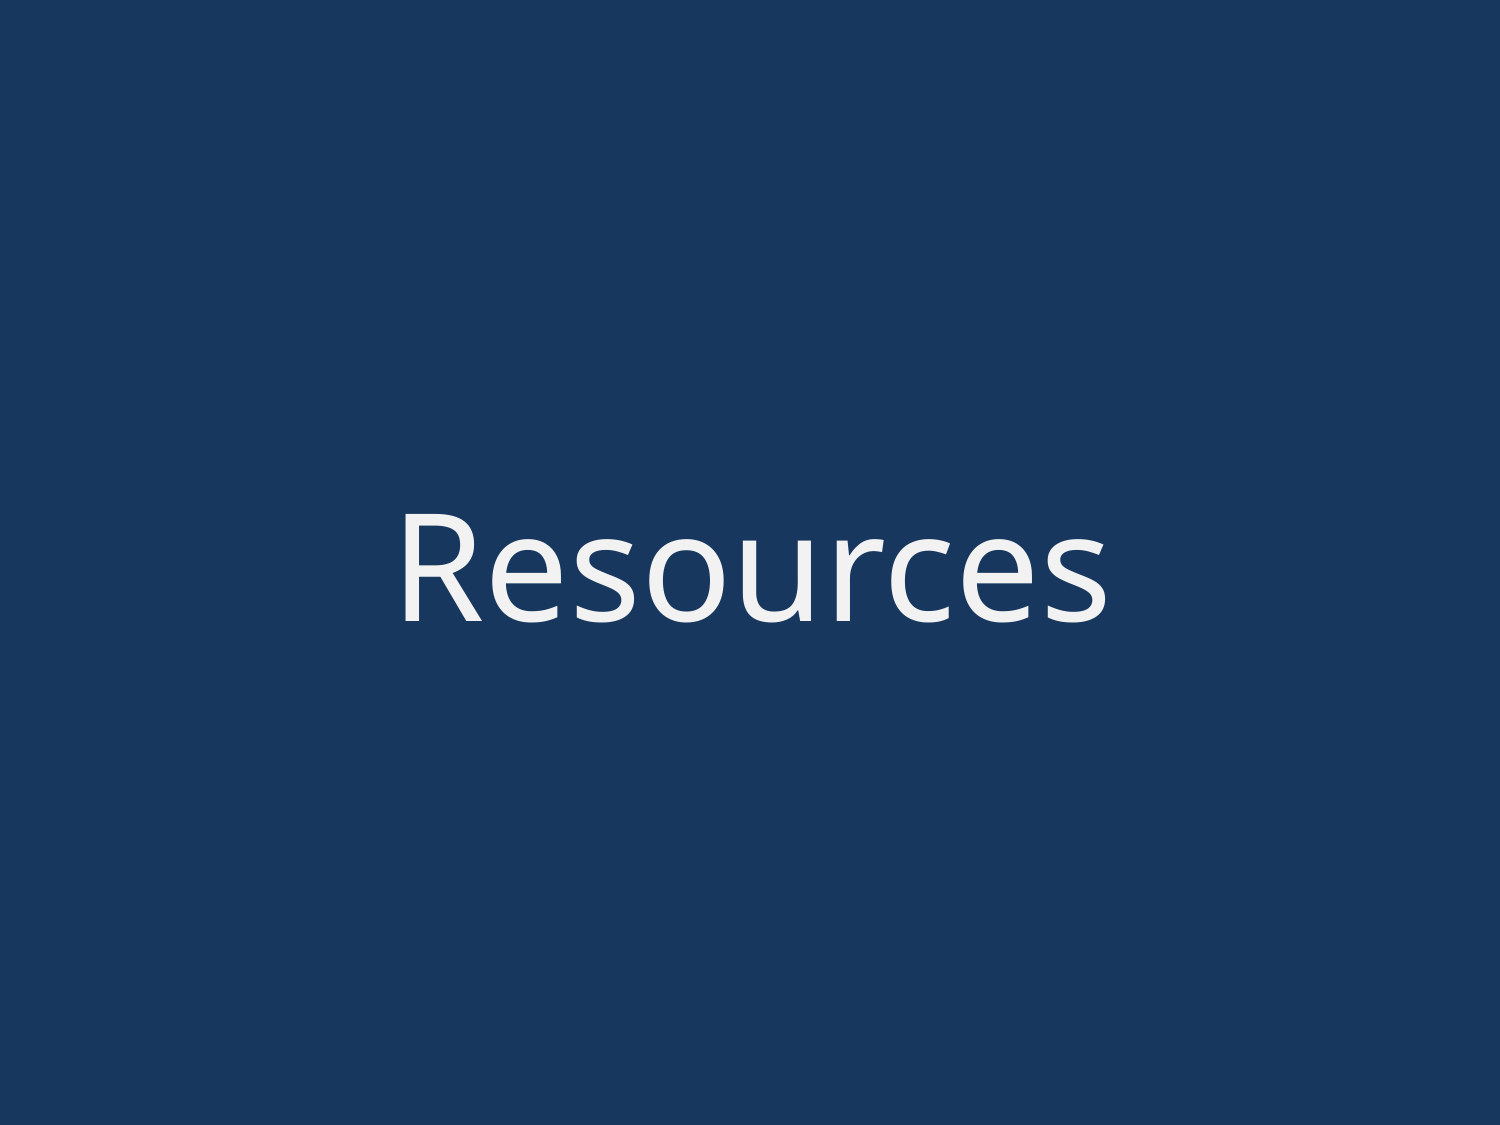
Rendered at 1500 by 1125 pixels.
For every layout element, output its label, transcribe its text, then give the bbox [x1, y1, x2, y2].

title Resources [76, 468, 1427, 656]
